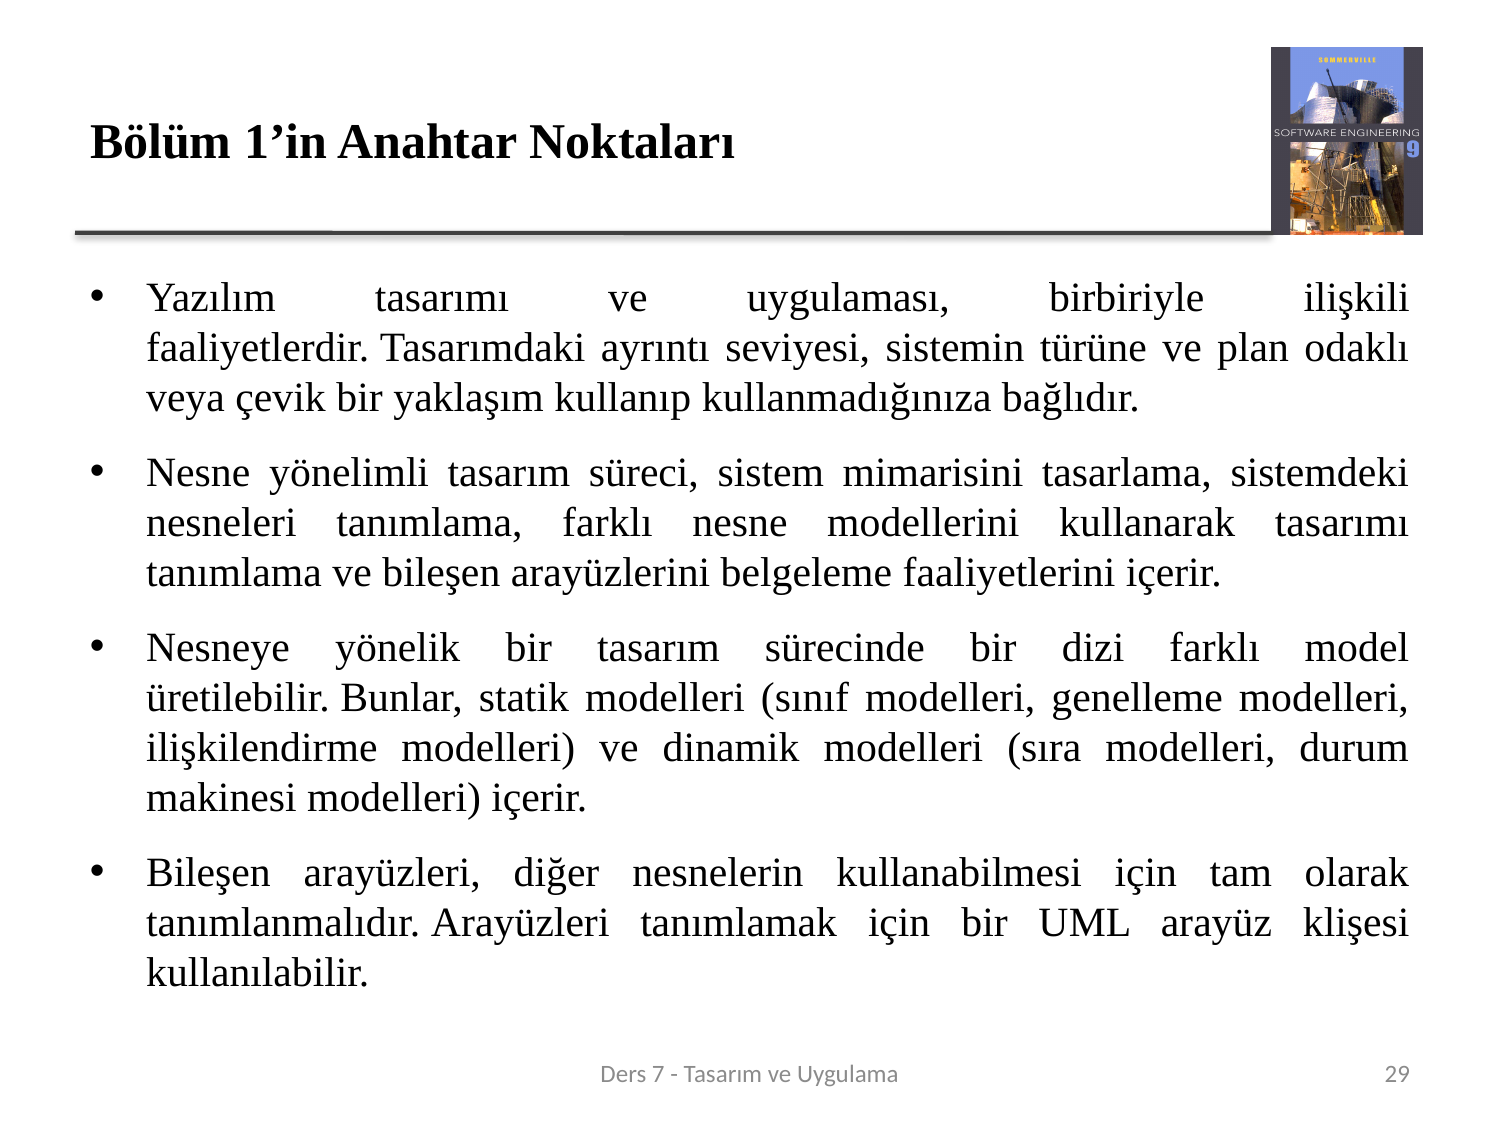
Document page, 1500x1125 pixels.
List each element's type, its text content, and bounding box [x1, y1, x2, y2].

slide_number 29 [1074, 1042, 1425, 1103]
title Bölüm 1’in Anahtar Noktaları [74, 44, 1272, 233]
picture [1272, 47, 1423, 235]
footer Ders 7 - Tasarım ve Uygulama [512, 1042, 988, 1103]
list Yazılım tasarımı ve uygulaması, birbiriyle ilişkili faaliyetlerdir. Tasarımdaki ayrıntı seviyesi, sistemin türüne ve plan odaklı veya çevik bir yaklaşım kullanıp kullanmadığınıza bağlıdır. Nesne yönelimli tasarım süreci, sistem mimarisini tasarlama, sistemdeki nesneleri tanımlama, farklı nesne modellerini kullanarak tasarımı tanımlama ve bileşen arayüzlerini belgeleme faaliyetlerini içerir. Nesneye yönelik bir tasarım sürecinde bir dizi farklı model üretilebilir. Bunlar, statik modelleri (sınıf modelleri, genelleme modelleri, ilişkilendirme modelleri) ve dinamik modelleri (sıra modelleri, durum makinesi modelleri) içerir. Bileşen arayüzleri, diğer nesnelerin kullanabilmesi için tam olarak tanımlanmalıdır. Arayüzleri tanımlamak için bir UML arayüz klişesi kullanılabilir. [75, 262, 1425, 1005]
